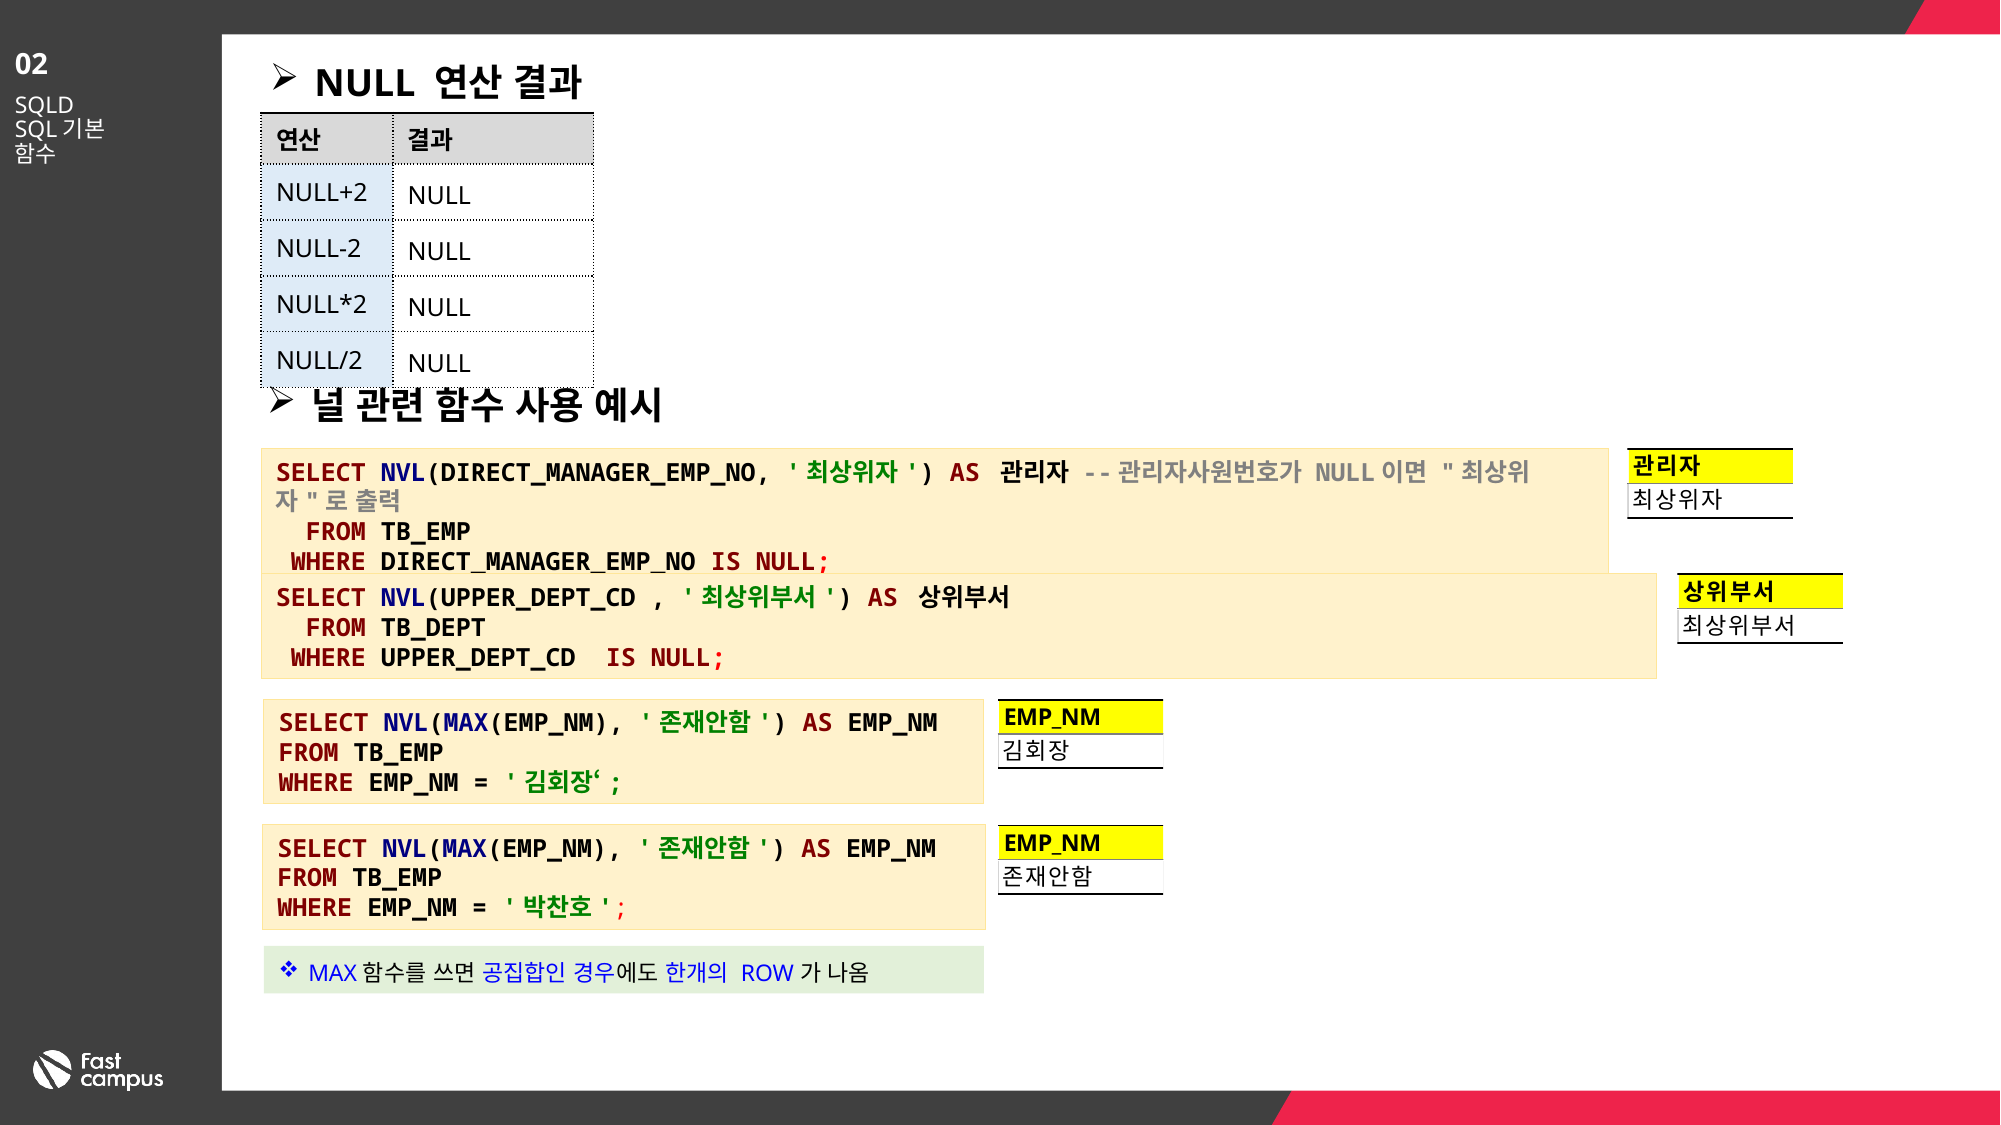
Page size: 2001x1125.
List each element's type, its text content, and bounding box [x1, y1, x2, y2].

text_box SELECT NVL(UPPER_DEPT_CD , '최상위부서') AS 상위부서 FROM TB_DEPT WHERE UPPER_DEPT_CD IS NULL; [261, 573, 1657, 679]
text_box SELECT NVL(MAX(EMP_NM), '존재안함') AS EMP_NM FROM TB_EMP WHERE EMP_NM = '박찬호'; [262, 824, 986, 930]
table_cell NULL+2 [261, 164, 393, 220]
table_cell NULL/2 [261, 332, 393, 374]
picture [33, 1050, 163, 1091]
picture [1627, 448, 1796, 522]
table_cell NULL [393, 332, 594, 374]
text_box MAX함수를 쓰면 공집합인 경우에도 한개의 ROW가 나옴 [263, 945, 984, 994]
table_cell NULL [393, 164, 594, 220]
picture [997, 699, 1167, 773]
table_cell NULL [393, 220, 594, 276]
table_cell NULL [393, 276, 594, 332]
text_box NULL 연산 결과 [255, 52, 609, 112]
list 02 [0, 41, 223, 86]
text_box SELECT NVL(DIRECT_MANAGER_EMP_NO, '최상위자') AS 관리자 --관리자사원번호가 NULL이면 "최상위자"로 출력 FROM TB_EMP WHERE DIRECT_MANAGER_EMP_NO IS NULL; [261, 448, 1609, 573]
table_header 결과 [393, 114, 594, 164]
text_box SELECT NVL(MAX(EMP_NM), '존재안함') AS EMP_NM FROM TB_EMP WHERE EMP_NM = '김회장‘; [263, 699, 984, 804]
table_cell NULL-2 [261, 220, 393, 276]
table_header 연산 [261, 114, 393, 164]
picture [997, 824, 1167, 898]
text_box 널 관련 함수 사용 예시 [252, 374, 679, 435]
table_cell NULL*2 [261, 276, 393, 332]
list SQLD SQL기본 함수 [0, 86, 223, 291]
picture [1677, 573, 1846, 647]
